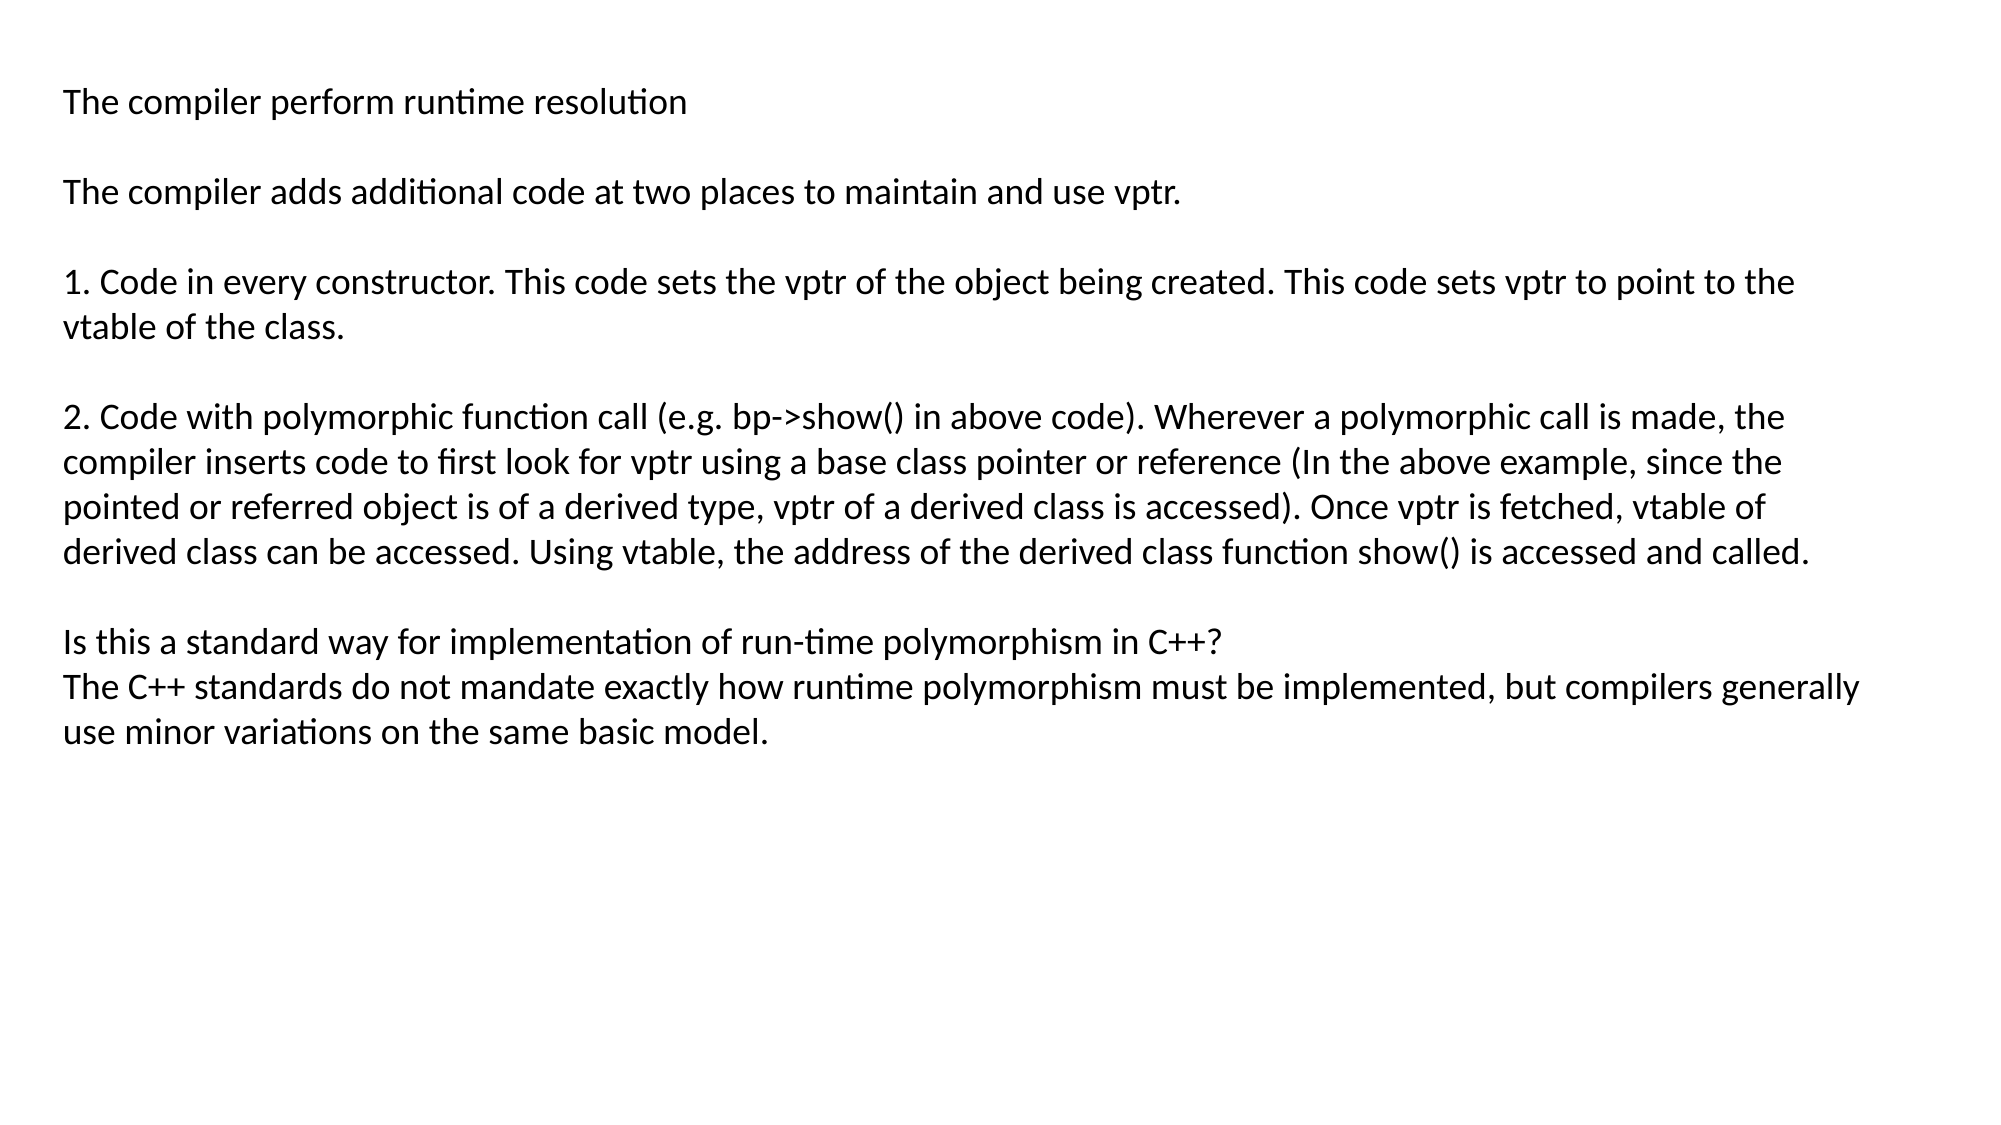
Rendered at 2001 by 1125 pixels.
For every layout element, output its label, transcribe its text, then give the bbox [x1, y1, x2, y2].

text_box The compiler perform runtime resolution The compiler adds additional code at two places to maintain and use vptr. 1. Code in every constructor. This code sets the vptr of the object being created. This code sets vptr to point to the vtable of the class. 2. Code with polymorphic function call (e.g. bp->show() in above code). Wherever a polymorphic call is made, the compiler inserts code to first look for vptr using a base class pointer or reference (In the above example, since the pointed or referred object is of a derived type, vptr of a derived class is accessed). Once vptr is fetched, vtable of derived class can be accessed. Using vtable, the address of the derived class function show() is accessed and called. Is this a standard way for implementation of run-time polymorphism in C++? The C++ standards do not mandate exactly how runtime polymorphism must be implemented, but compilers generally use minor variations on the same basic model. [48, 69, 1883, 759]
